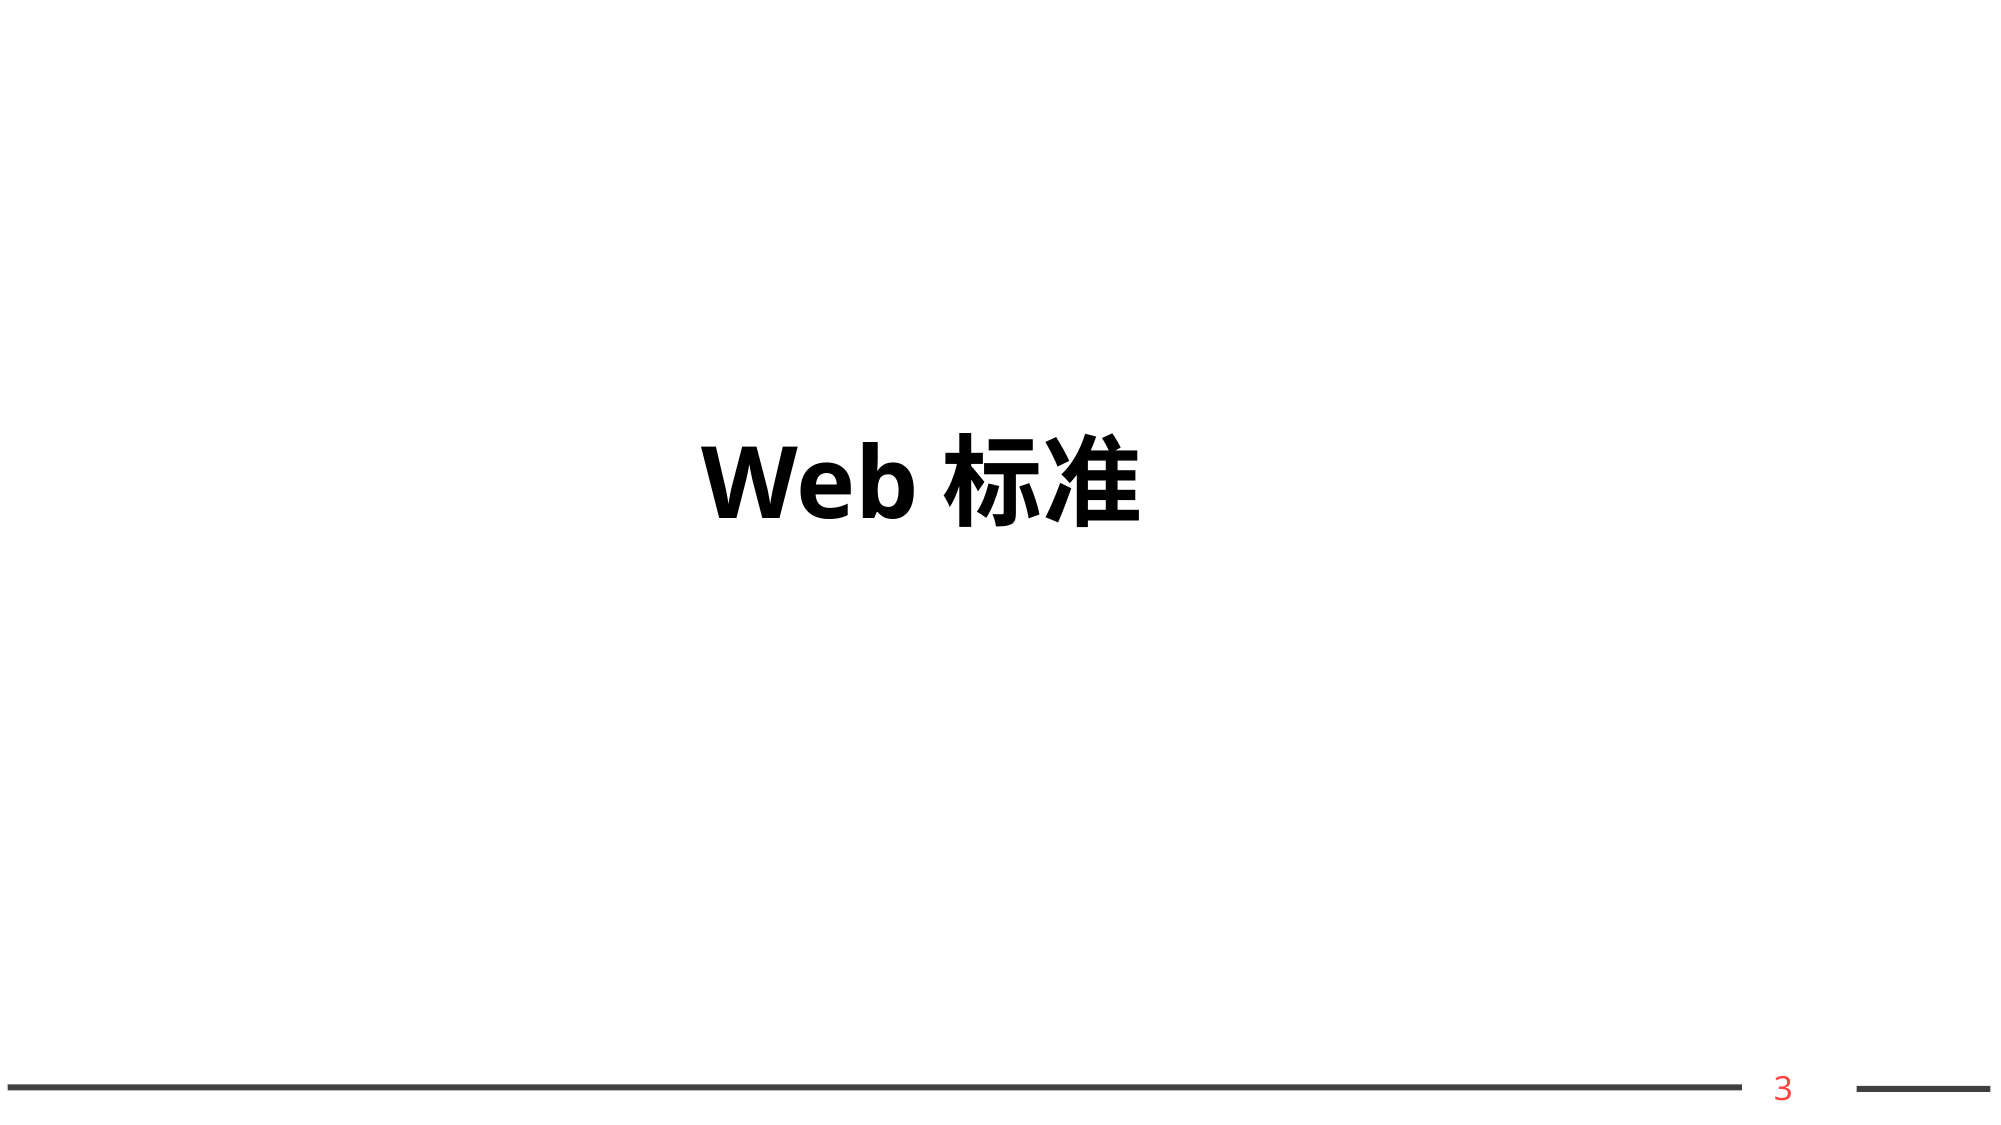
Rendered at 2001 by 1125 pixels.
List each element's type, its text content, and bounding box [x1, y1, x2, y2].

title Web标准 [375, 377, 1469, 595]
